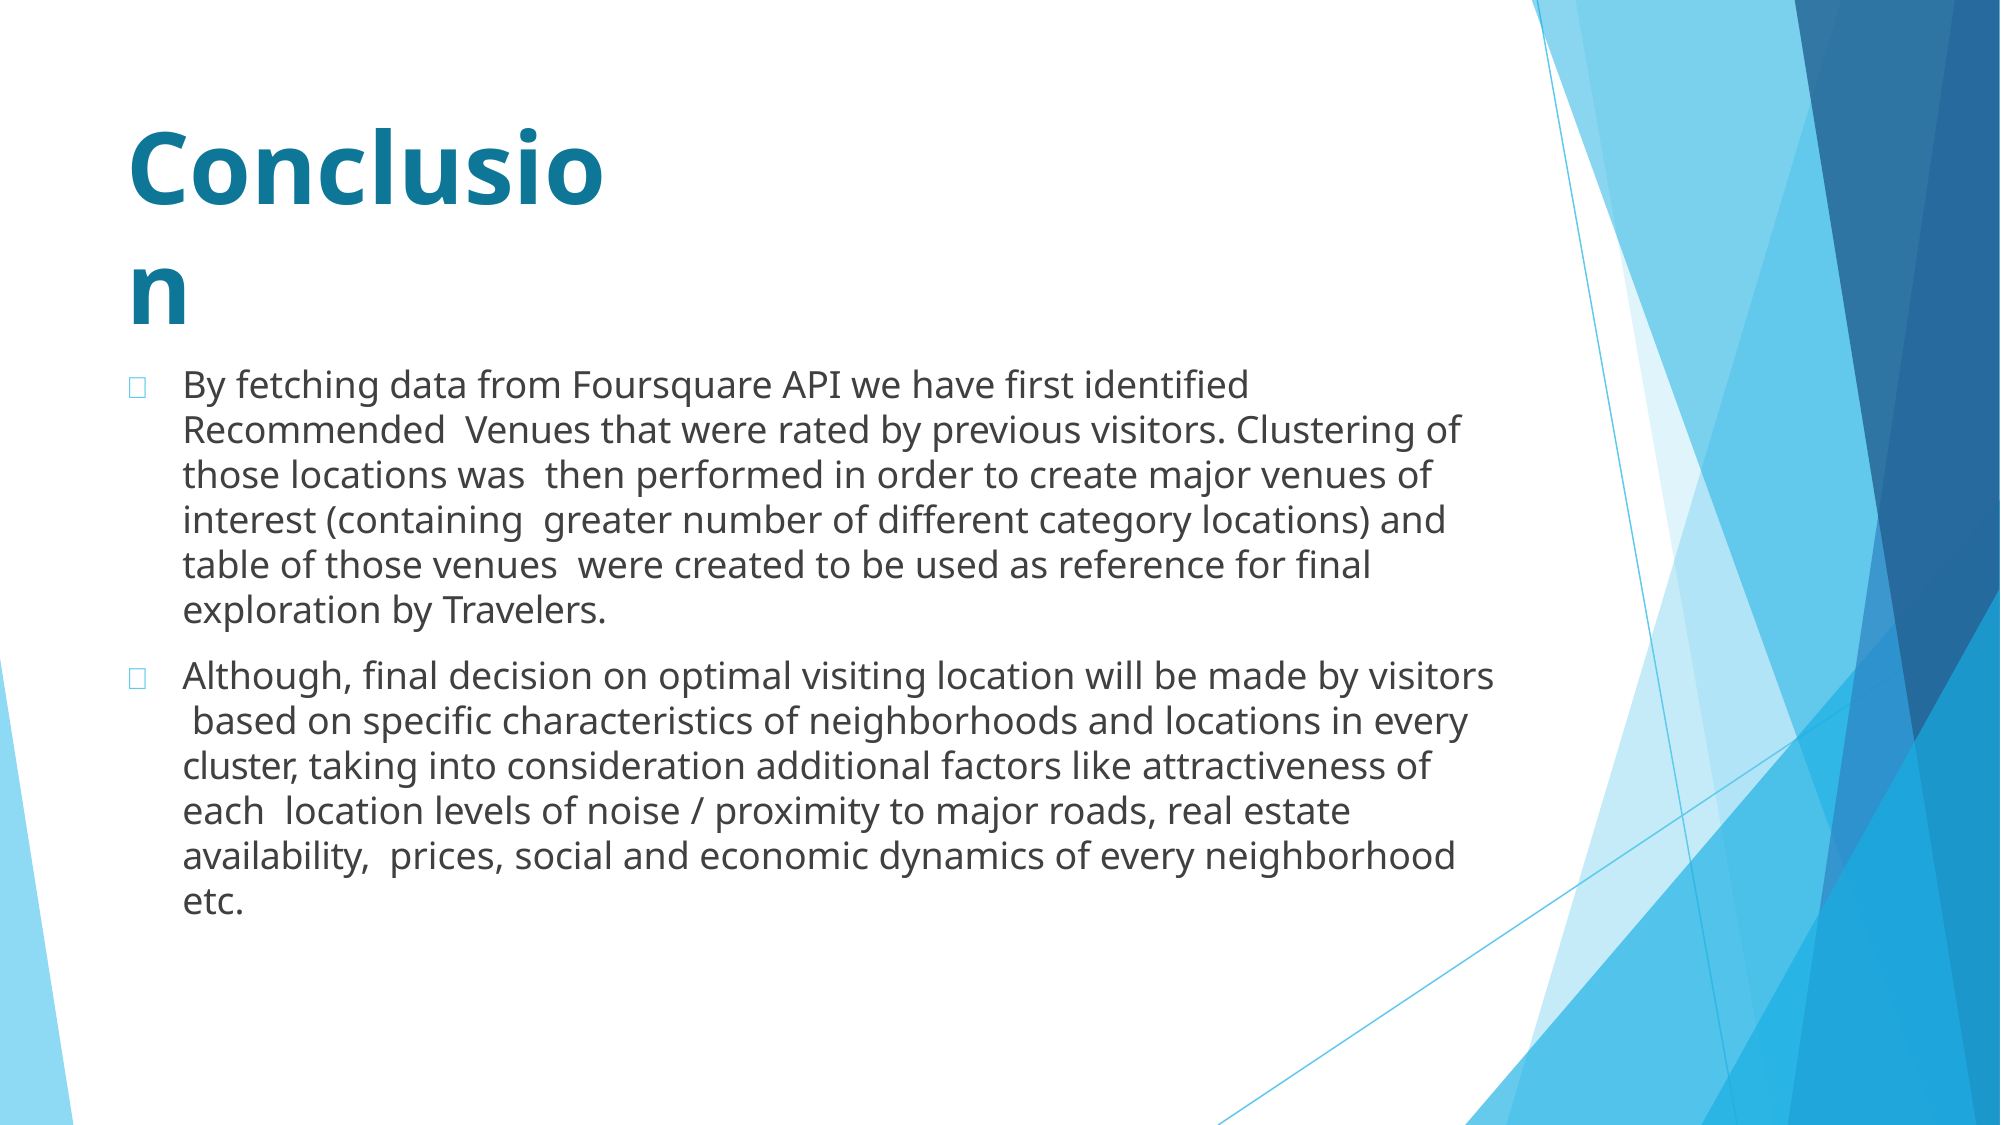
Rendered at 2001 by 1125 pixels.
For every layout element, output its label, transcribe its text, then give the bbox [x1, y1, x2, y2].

title Conclusion [124, 102, 634, 345]
text_box  By fetching data from Foursquare API we have first identified Recommended Venues that were rated by previous visitors. Clustering of those locations was then performed in order to create major venues of interest (containing greater number of different category locations) and table of those venues were created to be used as reference for final exploration by Travelers.  Although, final decision on optimal visiting location will be made by visitors based on specific characteristics of neighborhoods and locations in every cluster, taking into consideration additional factors like attractiveness of each location levels of noise / proximity to major roads, real estate availability, prices, social and economic dynamics of every neighborhood etc. [124, 358, 1504, 922]
